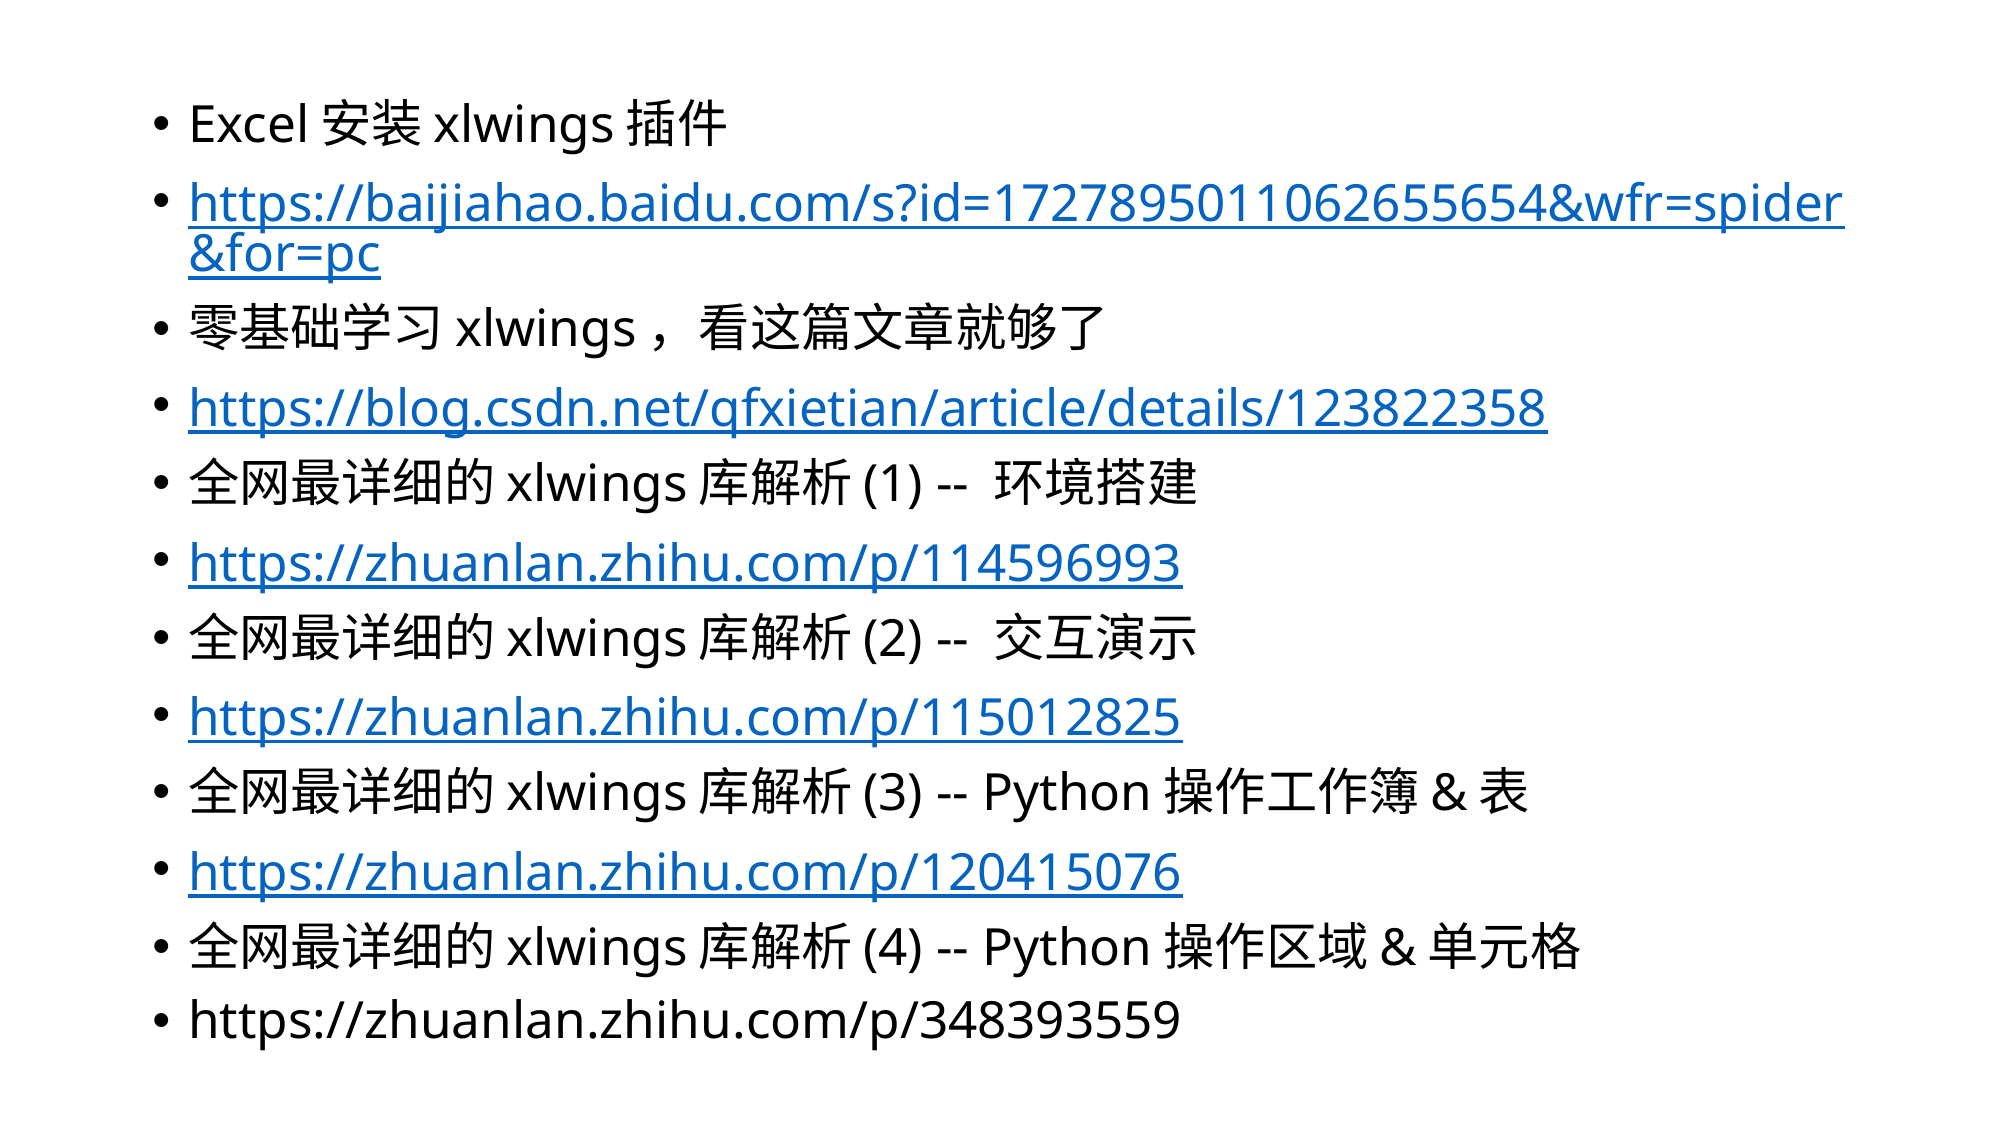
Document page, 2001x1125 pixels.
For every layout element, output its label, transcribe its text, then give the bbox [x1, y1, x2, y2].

list Excel安装xlwings插件 https://baijiahao.baidu.com/s?id=1727895011062655654&wfr=spider&for=pc 零基础学习xlwings，看这篇文章就够了 https://blog.csdn.net/qfxietian/article/details/123822358 全网最详细的xlwings库解析(1) -- 环境搭建 https://zhuanlan.zhihu.com/p/114596993 全网最详细的xlwings库解析(2) -- 交互演示 https://zhuanlan.zhihu.com/p/115012825 全网最详细的xlwings库解析(3) -- Python操作工作簿&表 https://zhuanlan.zhihu.com/p/120415076 全网最详细的xlwings库解析(4) -- Python操作区域&单元格 https://zhuanlan.zhihu.com/p/348393559 [137, 90, 1863, 1014]
